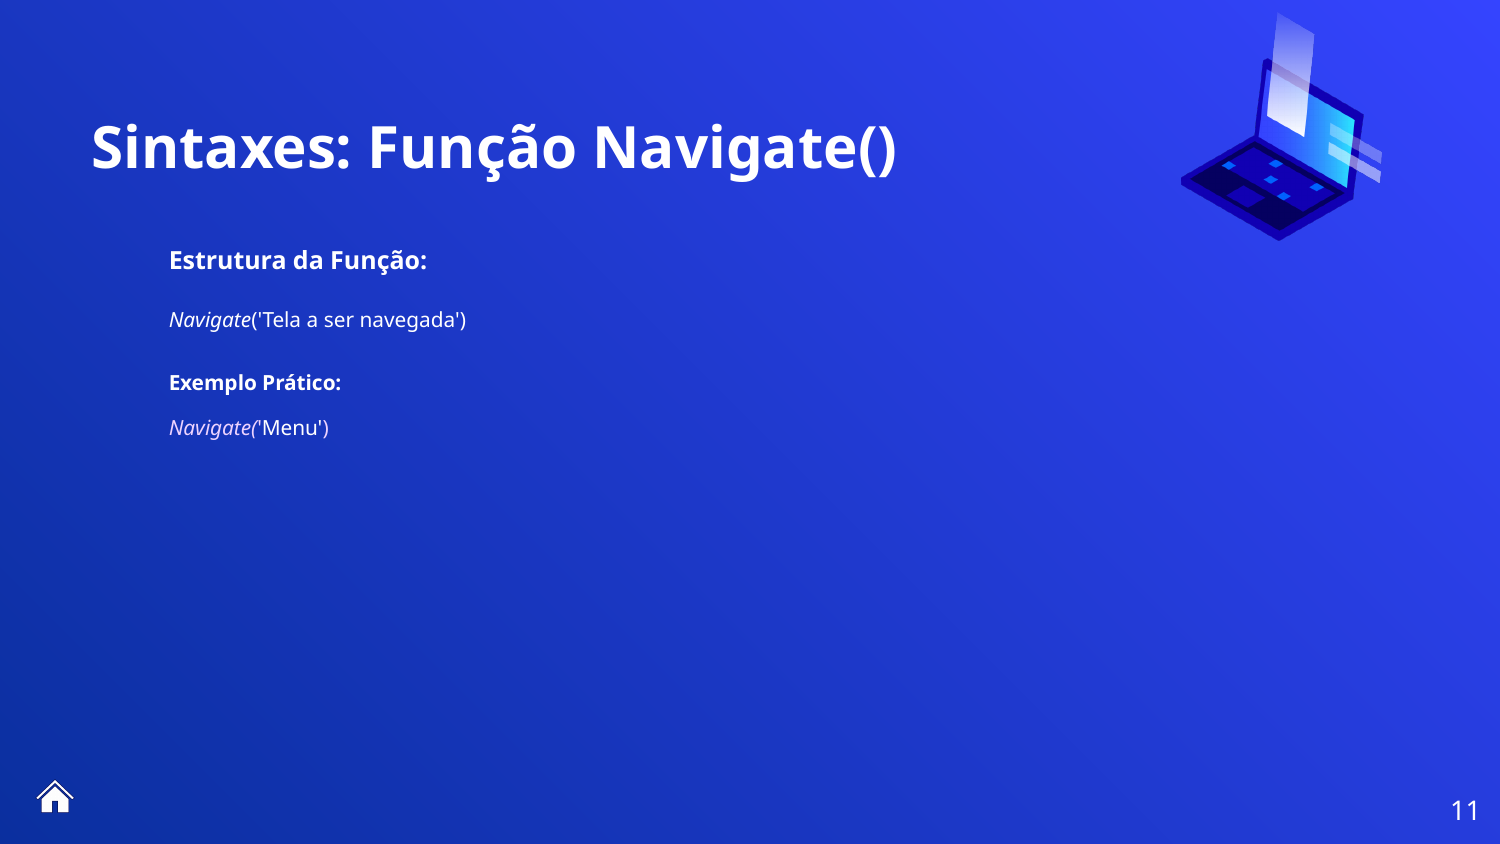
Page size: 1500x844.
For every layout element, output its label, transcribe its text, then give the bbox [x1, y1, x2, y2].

picture [1181, 12, 1382, 241]
picture [32, 774, 77, 818]
title Sintaxes: Função Navigate() [91, 92, 1125, 180]
slide_number 11 [1391, 779, 1482, 844]
text_box Estrutura da Função: Navigate('Tela a ser navegada') Exemplo Prático: Navigate('Menu') [168, 240, 694, 677]
